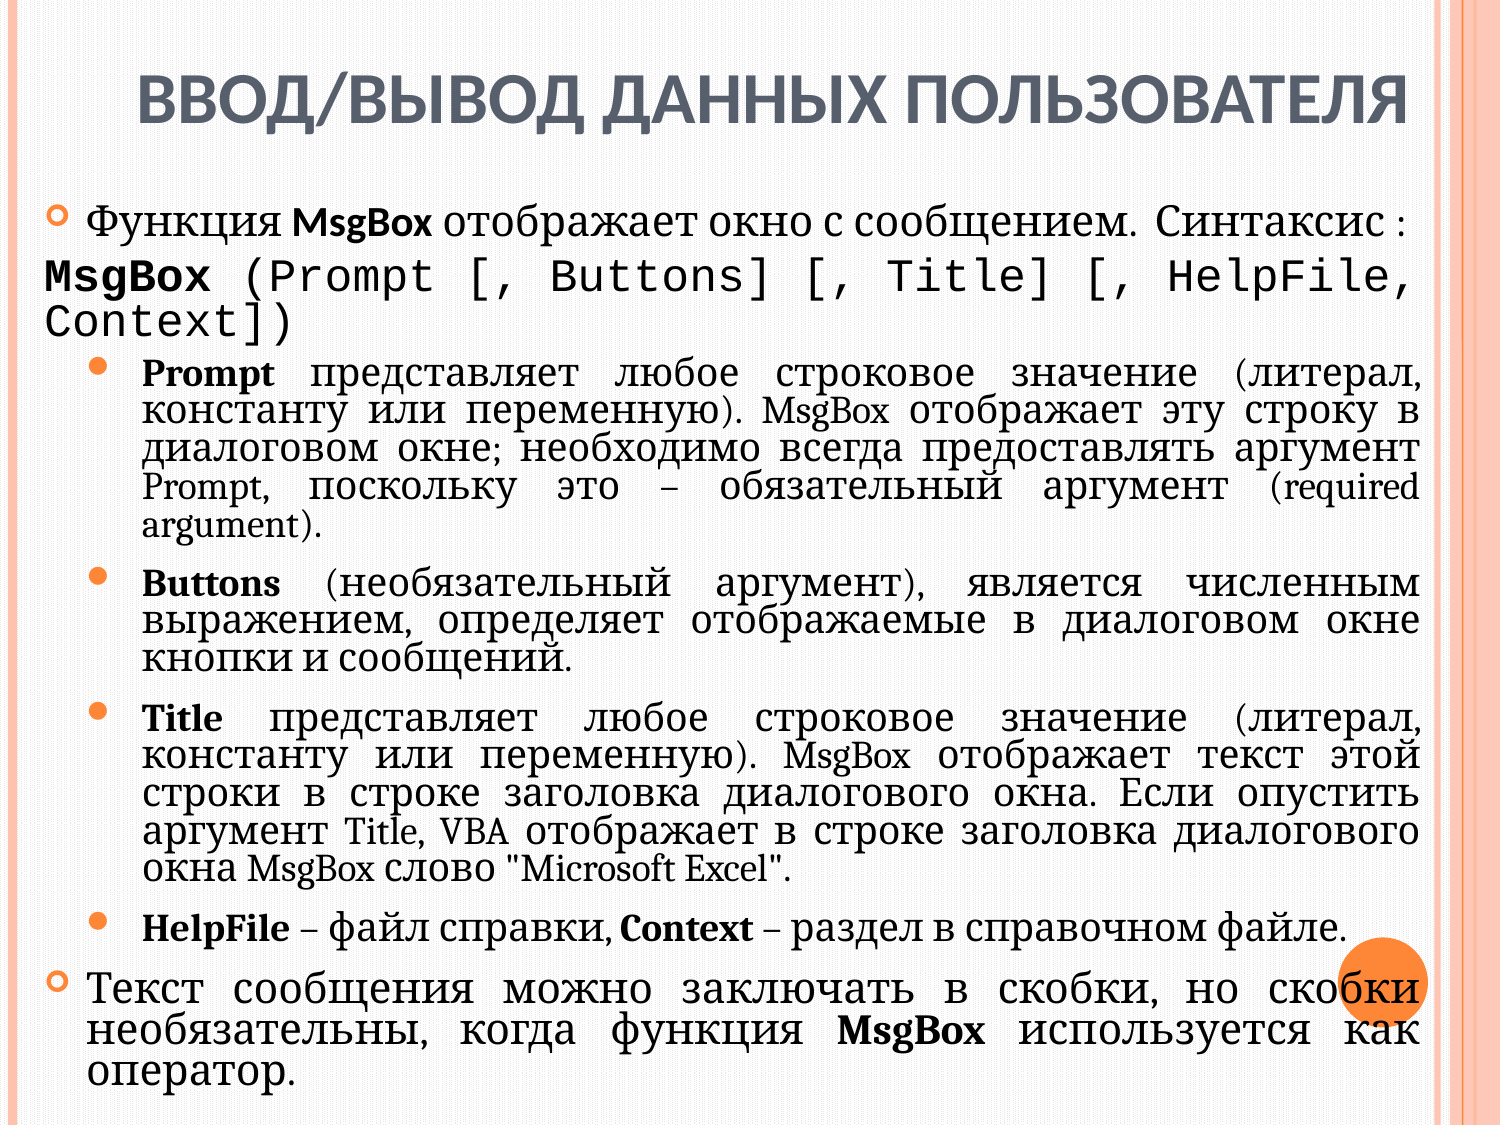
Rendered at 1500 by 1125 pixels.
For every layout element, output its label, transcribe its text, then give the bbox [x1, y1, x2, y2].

title Ввод/вывод данных пользователя [17, 0, 1436, 188]
list Функция MsgBox отображает окно с сообщением. Синтаксис : MsgBox (Prompt [, Buttons] [, Title] [, HelpFile, Context]) Prompt представляет любое строковое значение (литерал, константу или переменную). MsgBox отображает эту строку в диалоговом окне; необходимо всегда предоставлять аргумент Prompt, поскольку это – обязательный аргумент (required argument). Buttons (необязательный аргумент), является численным выражением, определяет отображаемые в диалоговом окне кнопки и сообщений. Title представляет любое строковое значение (литерал, константу или переменную). MsgBox отображает текст этой строки в строке заголовка диалогового окна. Если опустить аргумент Title, VBA отображает в строке заголовка диалогового окна MsgBox слово "Microsoft Excel". HelpFile – файл справки, Context – раздел в справочном файле. Текст сообщения можно заключать в скобки, но скобки необязательны, когда функция MsgBox используется как оператор. [29, 196, 1436, 1125]
